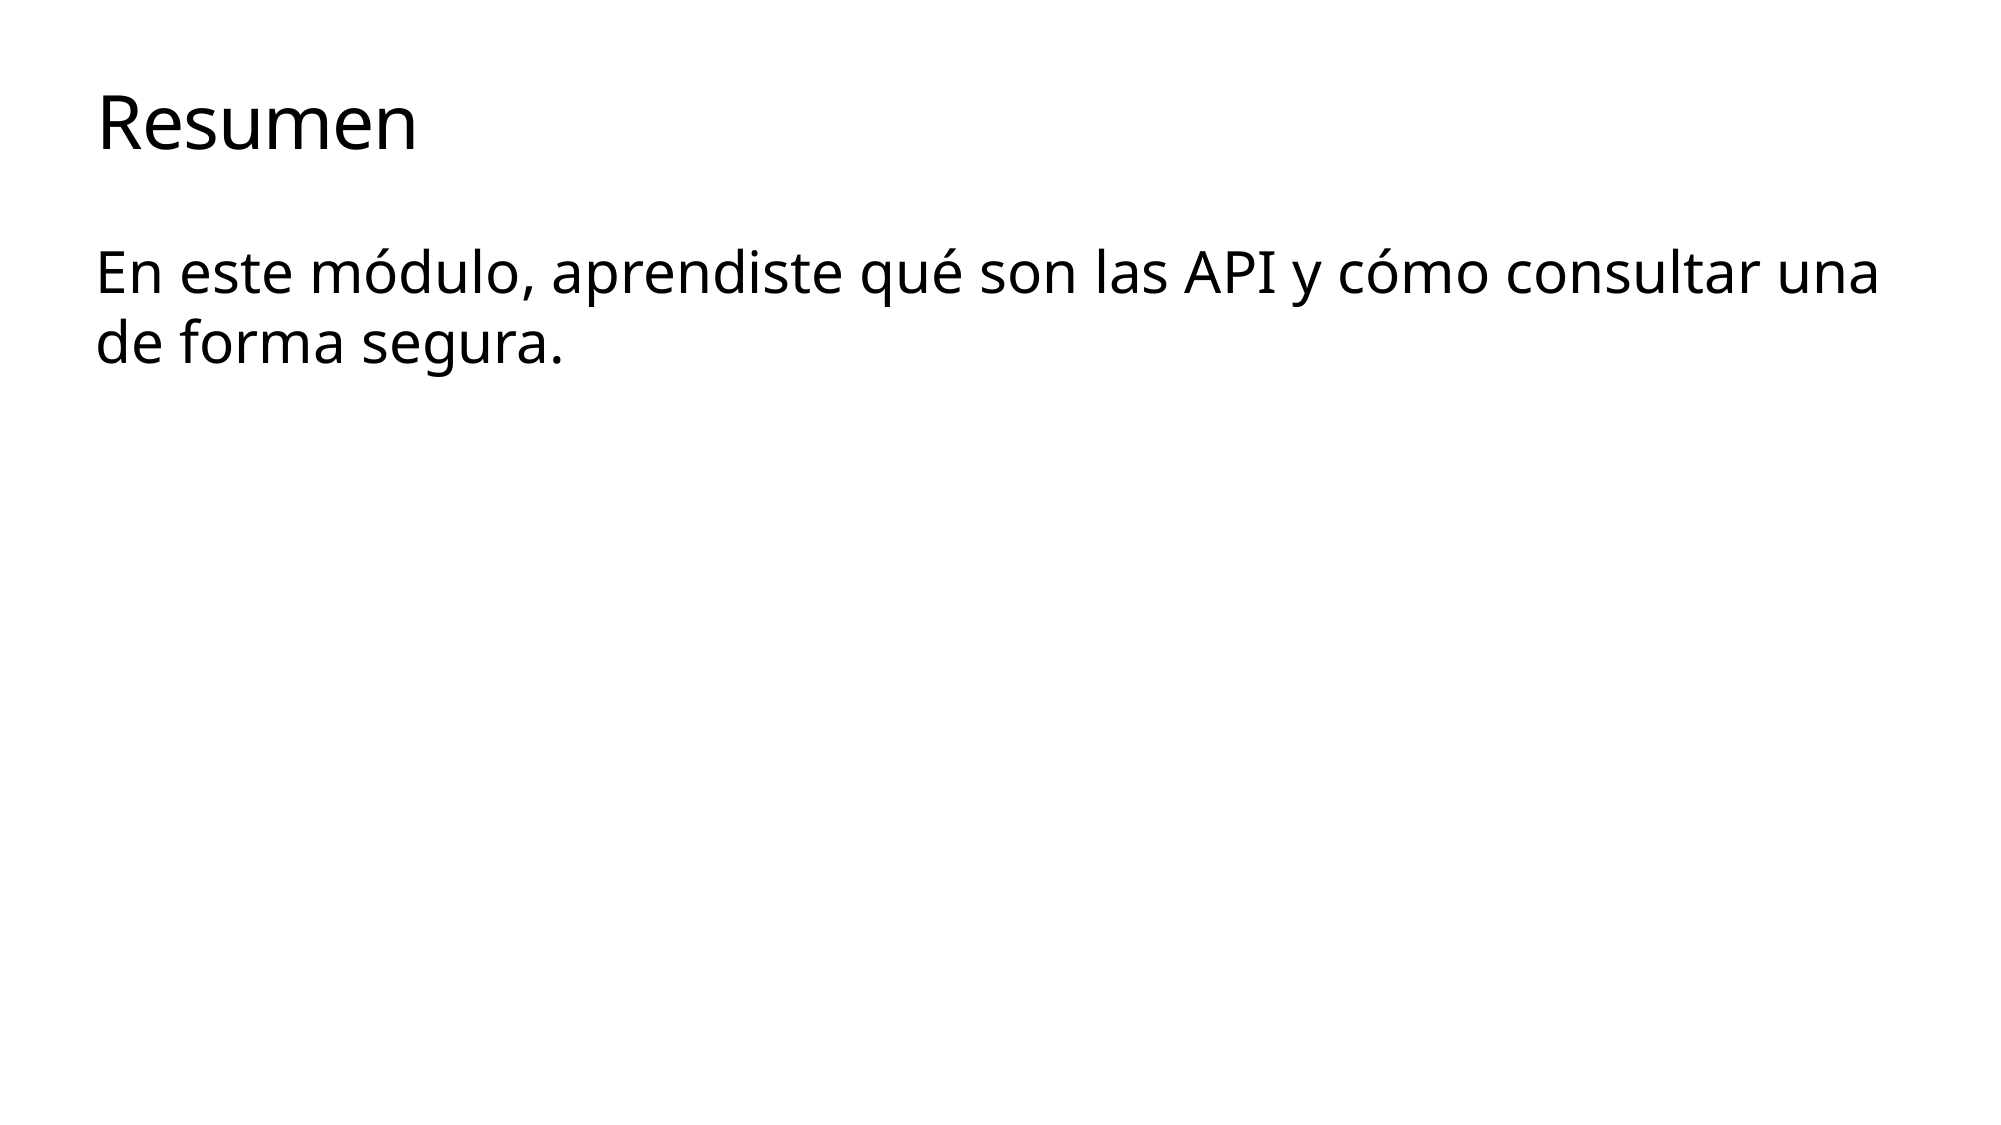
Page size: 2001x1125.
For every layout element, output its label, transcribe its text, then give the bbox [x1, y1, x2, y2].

title Resumen [96, 75, 1904, 165]
list En este módulo, aprendiste qué son las API y cómo consultar una de forma segura. [95, 235, 1904, 377]
